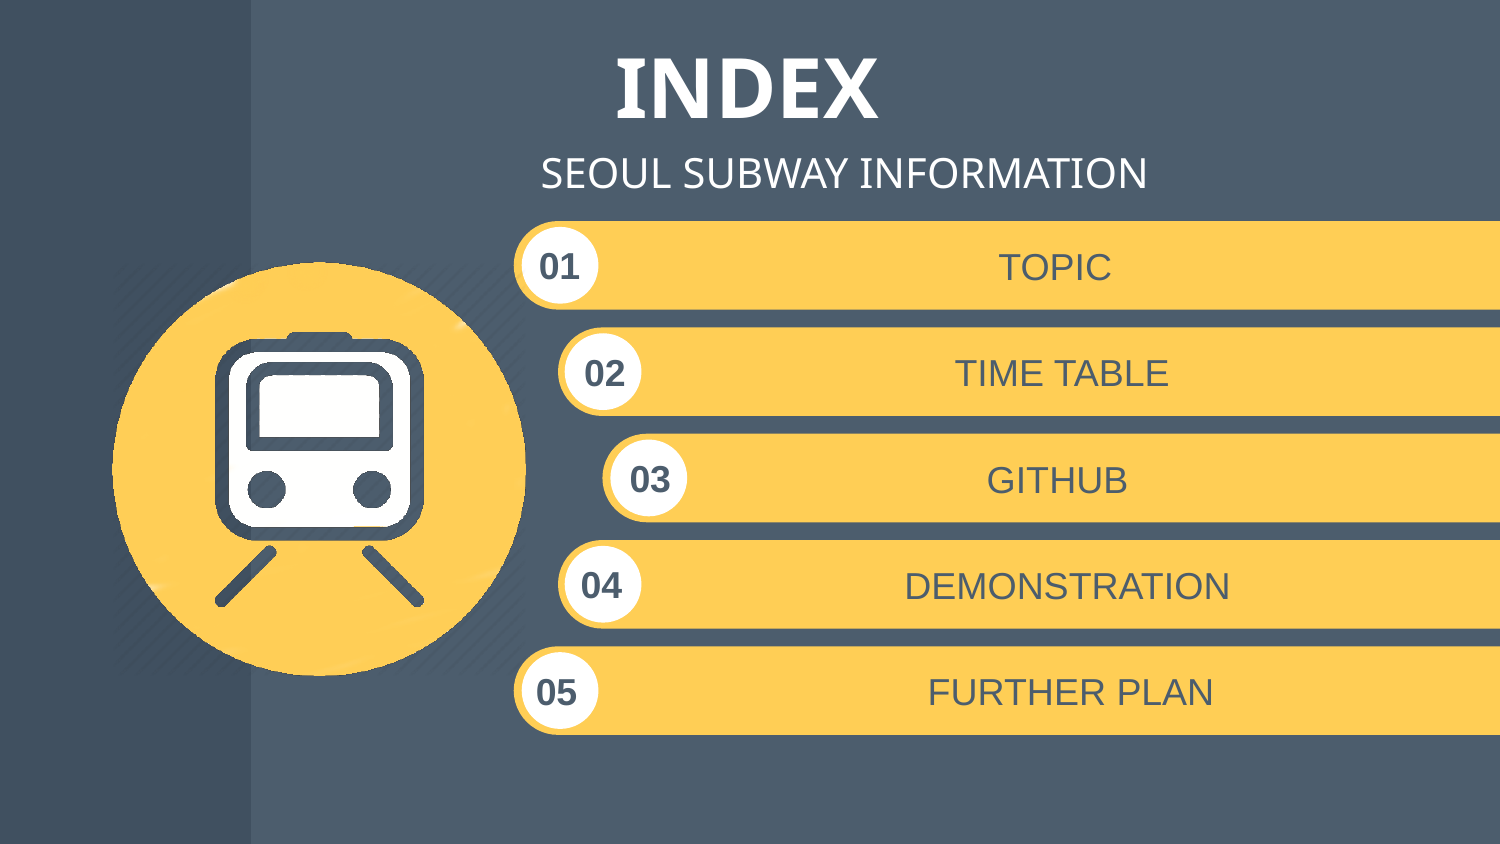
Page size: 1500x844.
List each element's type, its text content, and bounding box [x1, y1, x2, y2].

text_box INDEX [12, 31, 1483, 139]
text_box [513, 645, 1500, 736]
picture [0, 0, 1500, 844]
text_box SEOUL SUBWAY INFORMATION [525, 145, 1500, 198]
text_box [557, 327, 1500, 417]
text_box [557, 539, 1500, 629]
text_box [602, 433, 1500, 523]
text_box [513, 220, 1500, 310]
